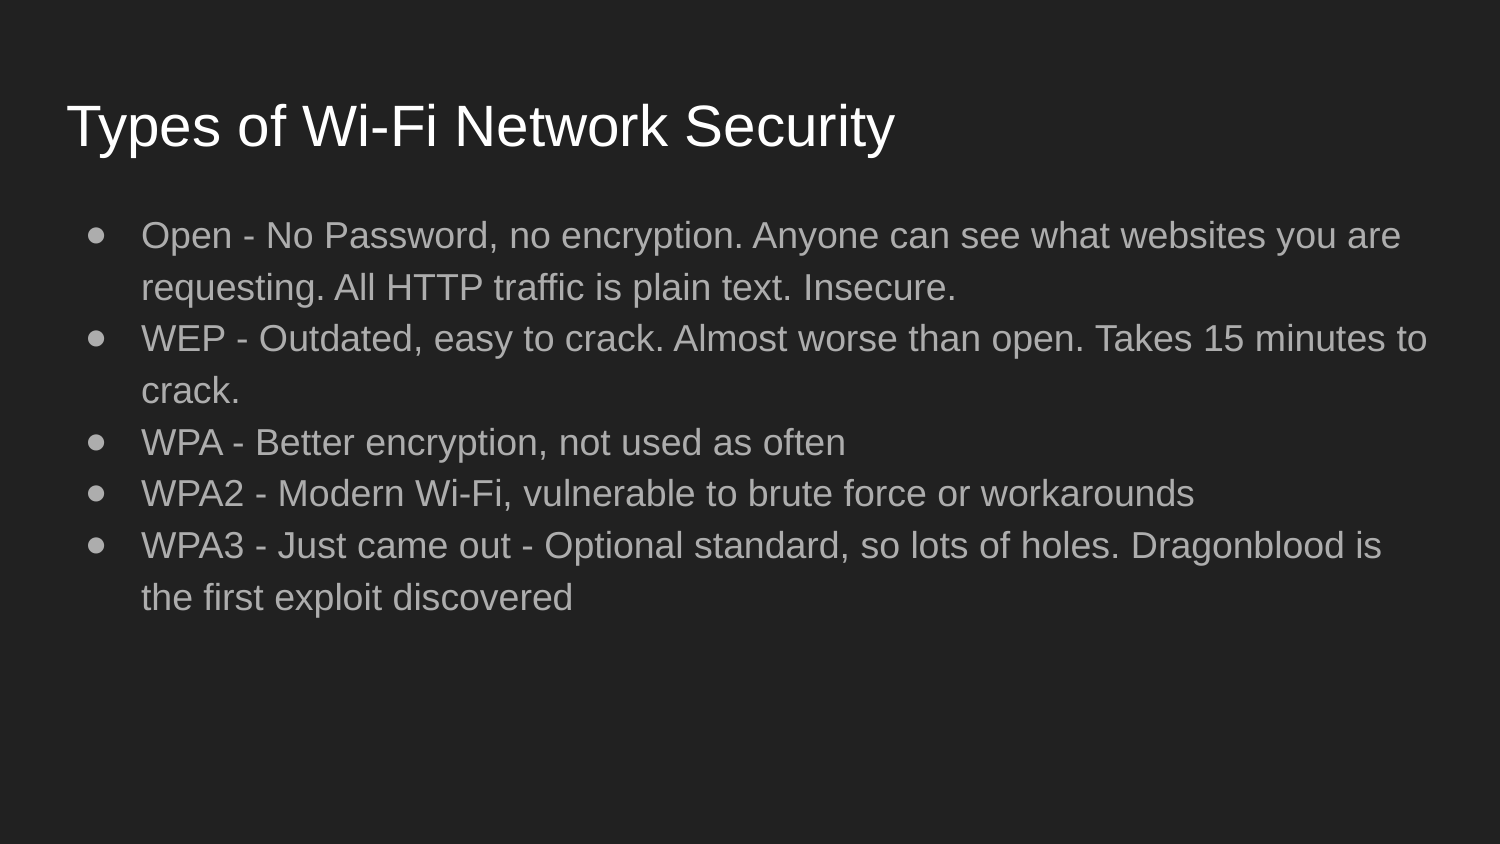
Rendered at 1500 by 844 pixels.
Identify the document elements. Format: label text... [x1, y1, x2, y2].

title Types of Wi-Fi Network Security [51, 72, 1449, 167]
list Open - No Password, no encryption. Anyone can see what websites you are requesting. All HTTP traffic is plain text. Insecure. WEP - Outdated, easy to crack. Almost worse than open. Takes 15 minutes to crack. WPA - Better encryption, not used as often WPA2 - Modern Wi-Fi, vulnerable to brute force or workarounds WPA3 - Just came out - Optional standard, so lots of holes. Dragonblood is the first exploit discovered [51, 189, 1449, 750]
